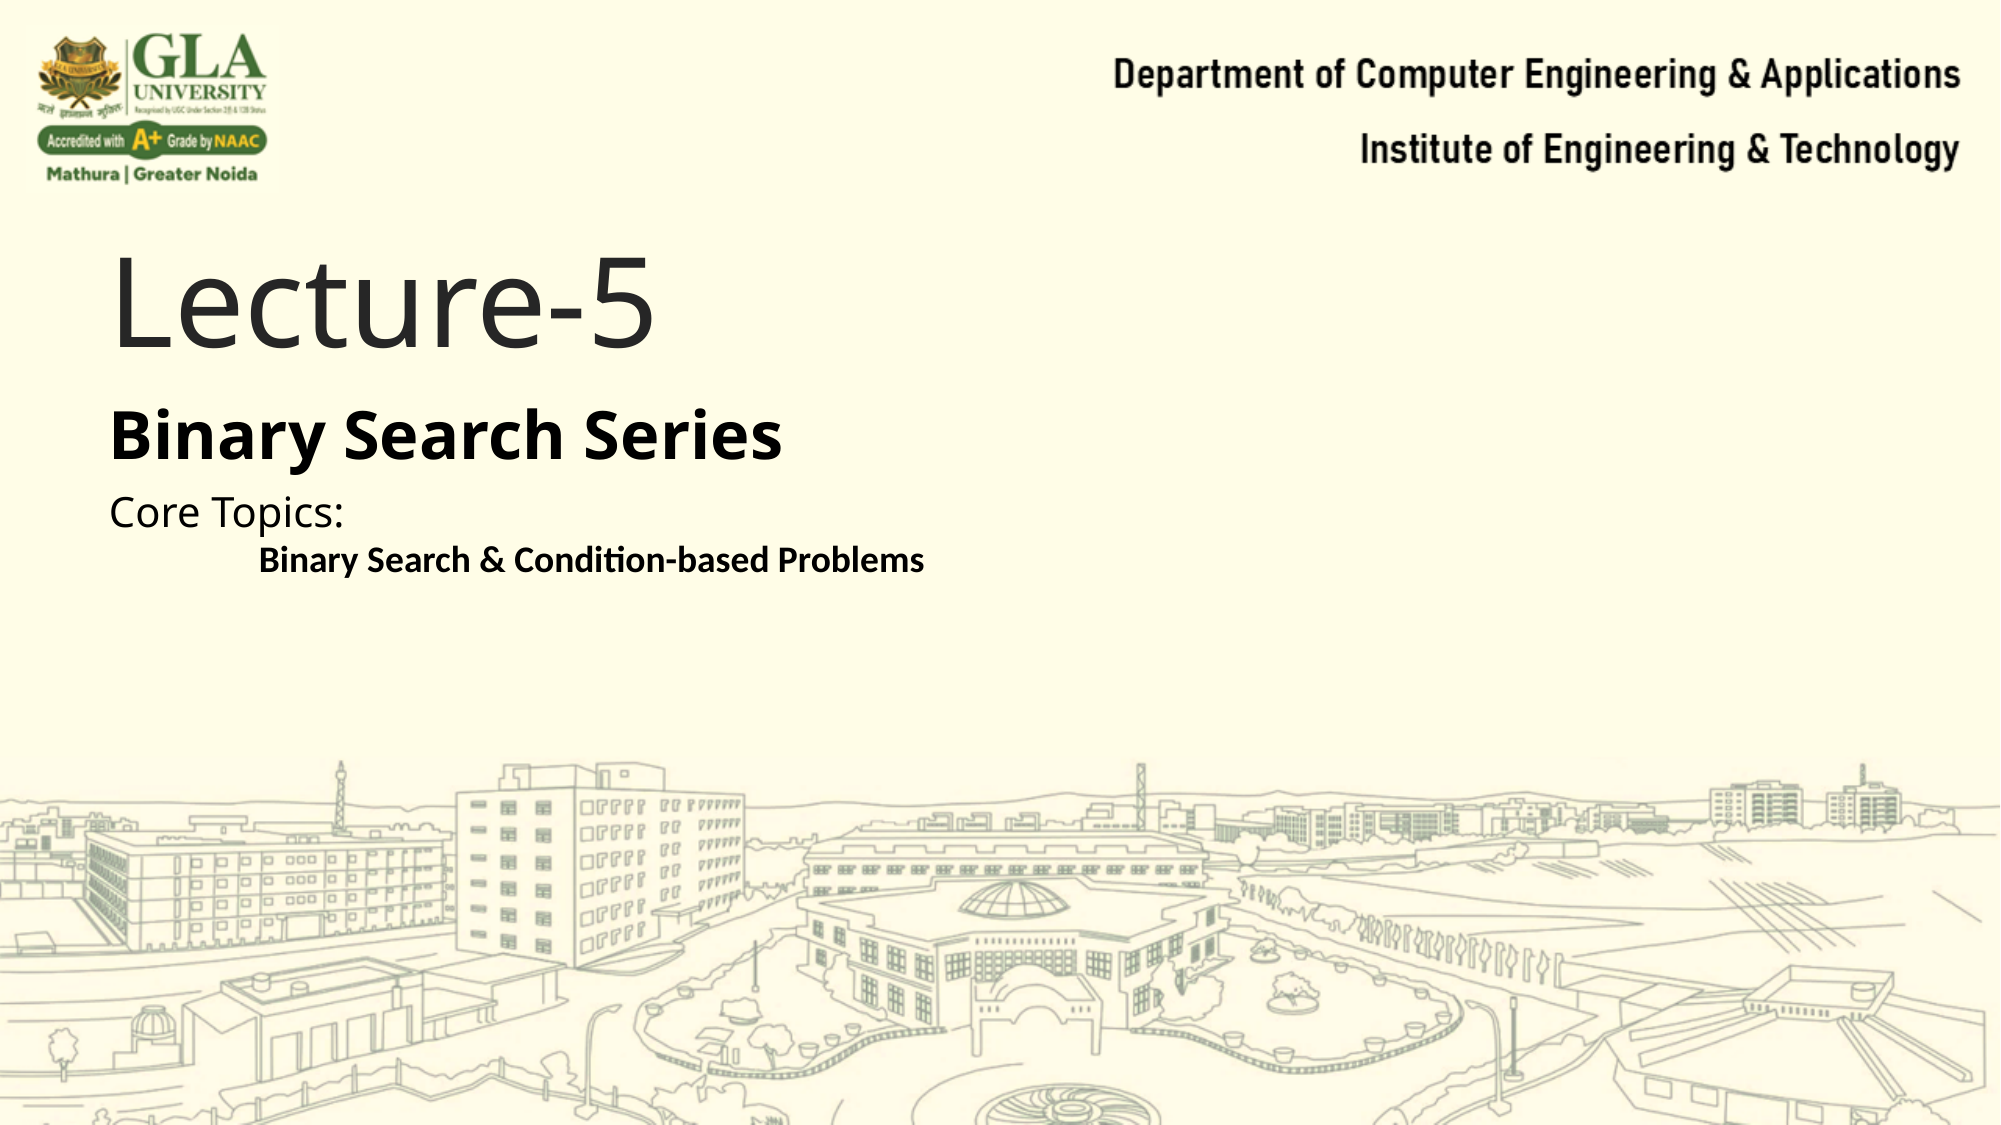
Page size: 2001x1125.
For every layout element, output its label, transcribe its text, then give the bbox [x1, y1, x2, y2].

text_box Lecture-5 Binary Search Series Core Topics: Binary Search & Condition-based Problems [94, 178, 1866, 588]
picture [0, 0, 2001, 1125]
